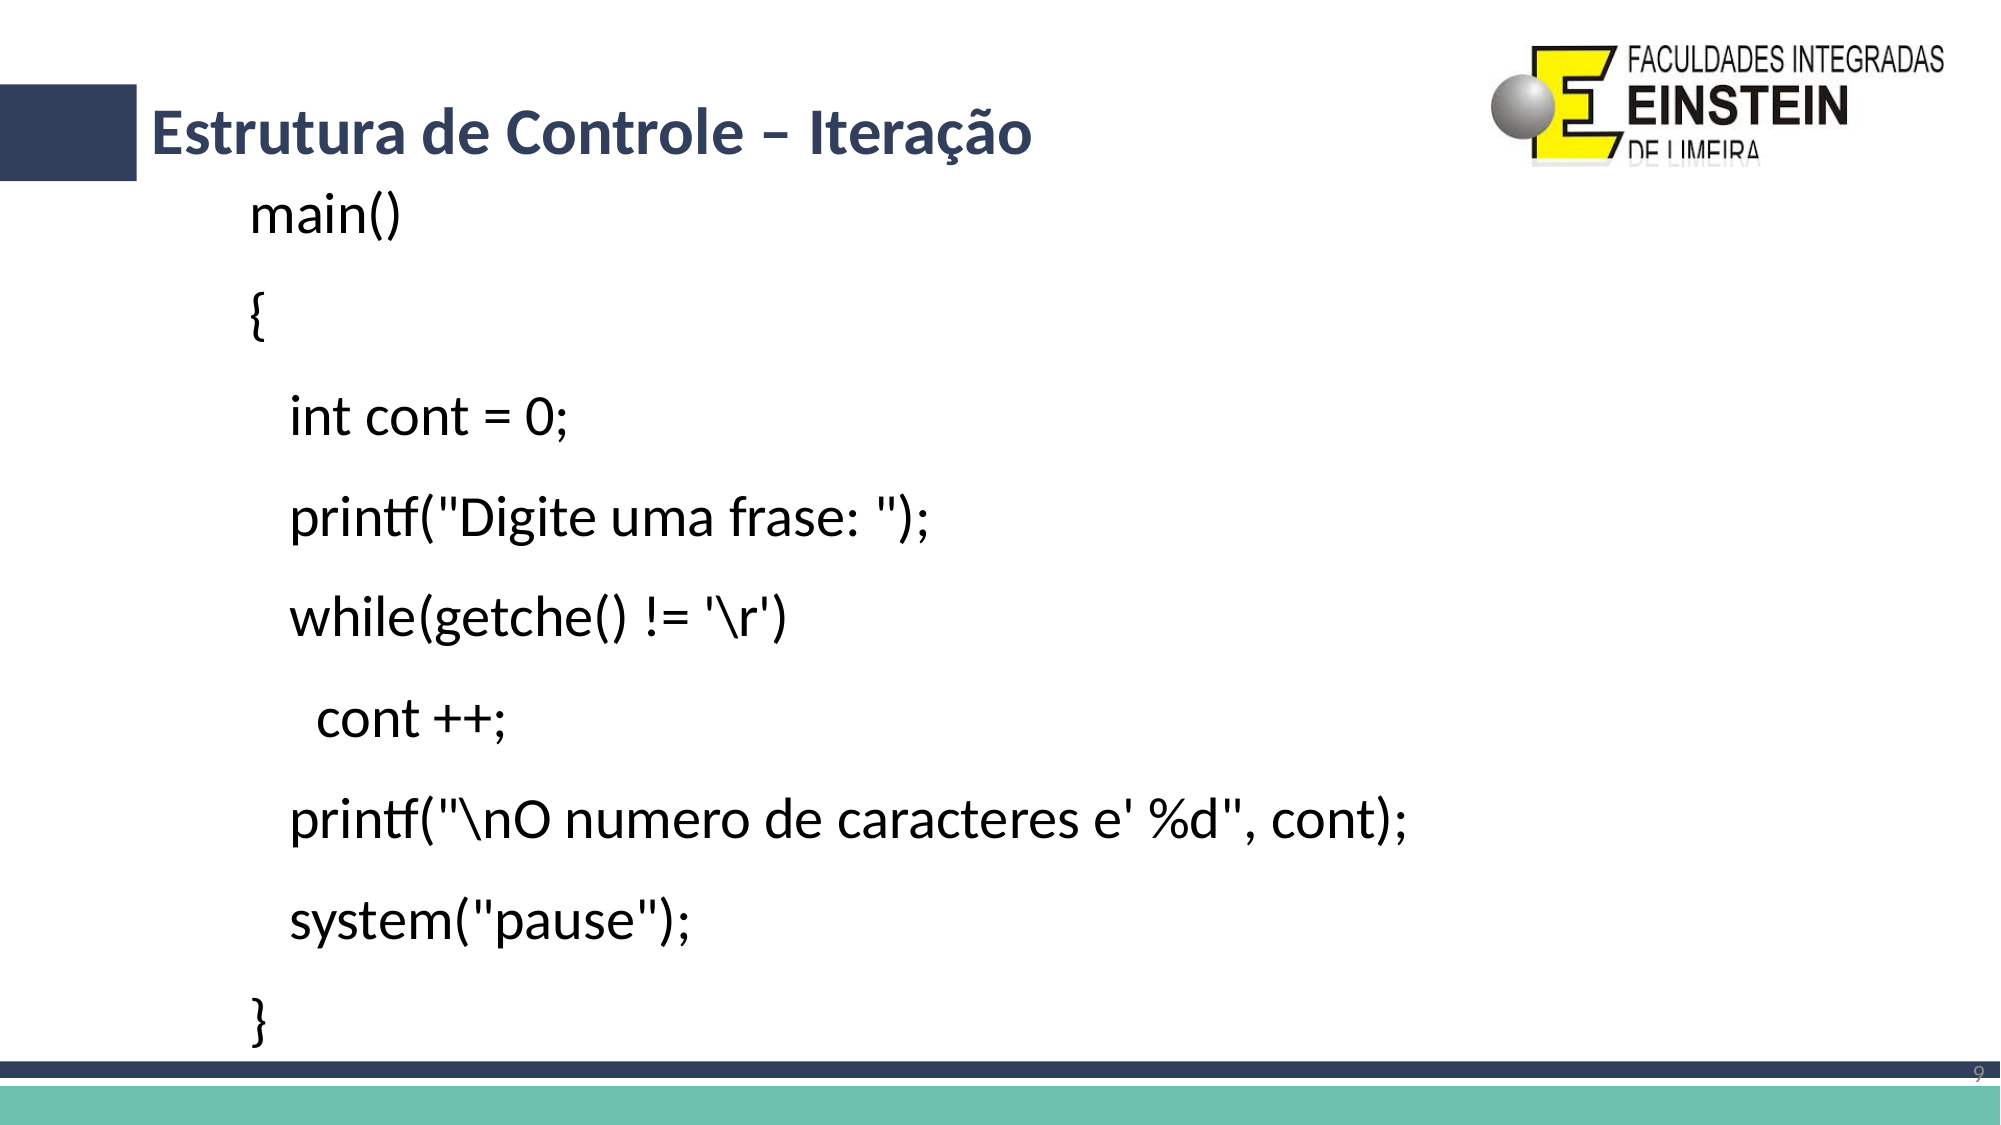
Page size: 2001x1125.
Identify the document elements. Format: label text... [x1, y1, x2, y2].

title Estrutura de Controle – Iteração [136, 53, 1862, 212]
picture [1491, 45, 1944, 167]
slide_number 9 [1650, 1042, 2000, 1103]
list main() { int cont = 0; printf("Digite uma frase: "); while(getche() != '\r') cont ++; printf("\nO numero de caracteres e' %d", cont); system("pause"); } [234, 158, 1864, 899]
